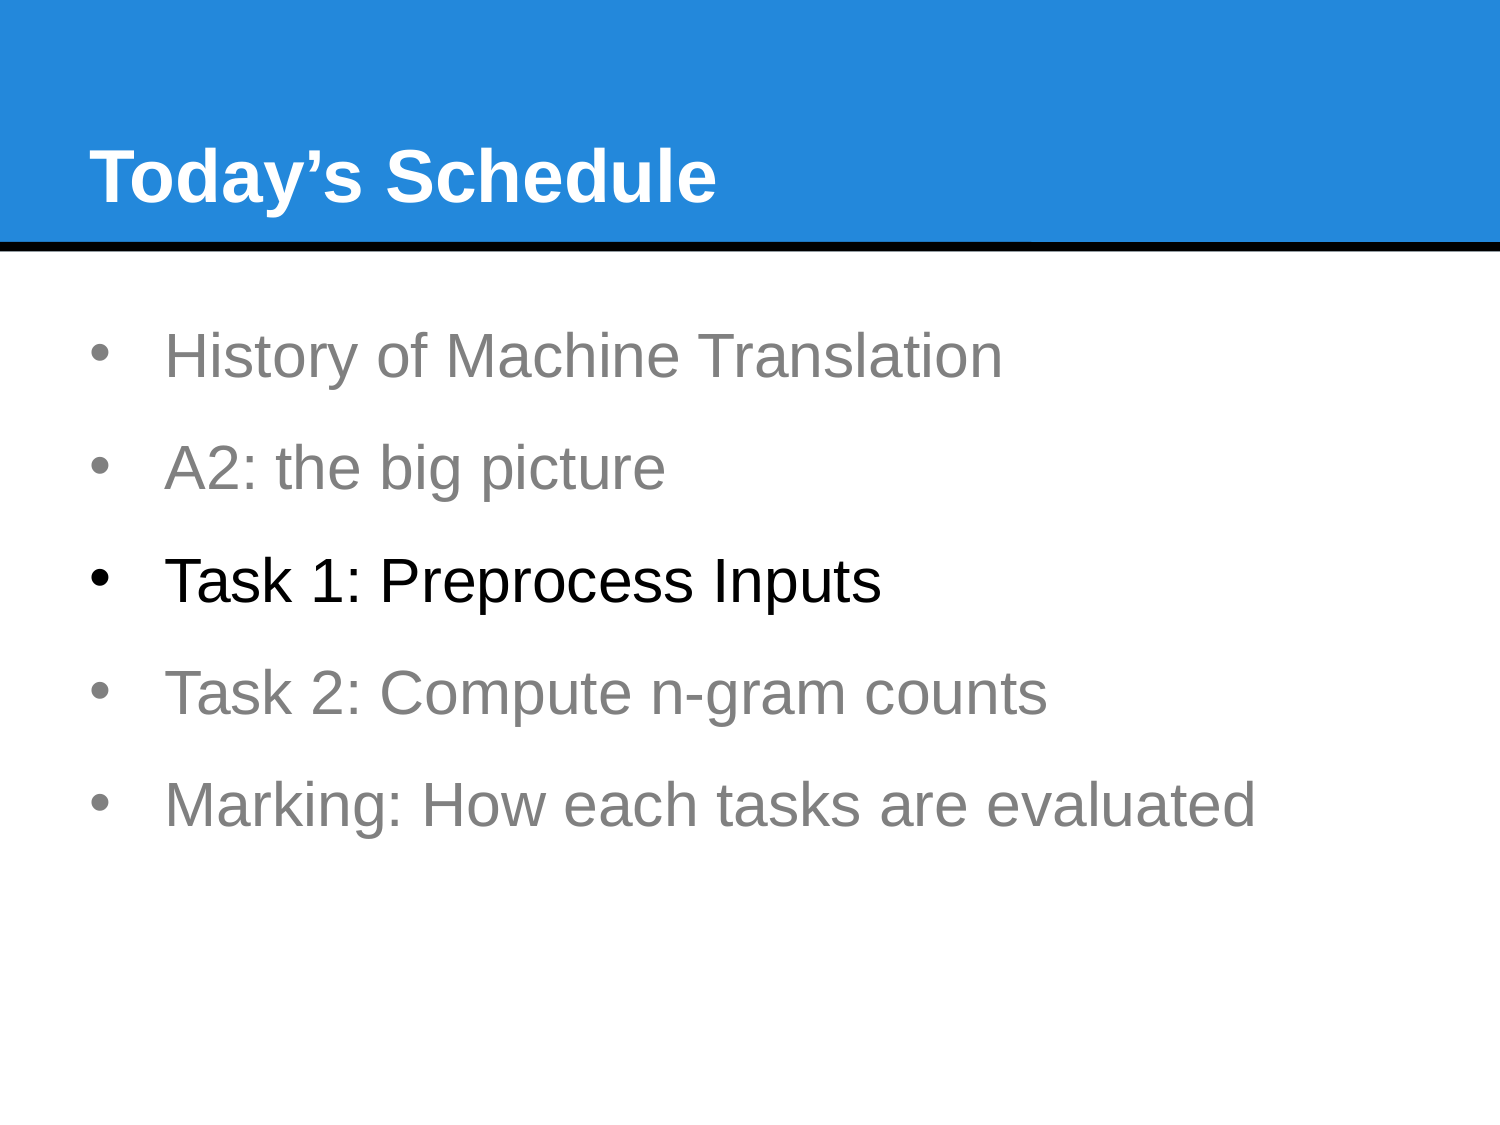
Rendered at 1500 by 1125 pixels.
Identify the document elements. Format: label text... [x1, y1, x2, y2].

text_box History of Machine Translation A2: the big picture Task 1: Preprocess Inputs Task 2: Compute n-gram counts Marking: How each tasks are evaluated [75, 262, 1425, 1078]
text_box Today’s Schedule [75, 45, 1425, 233]
